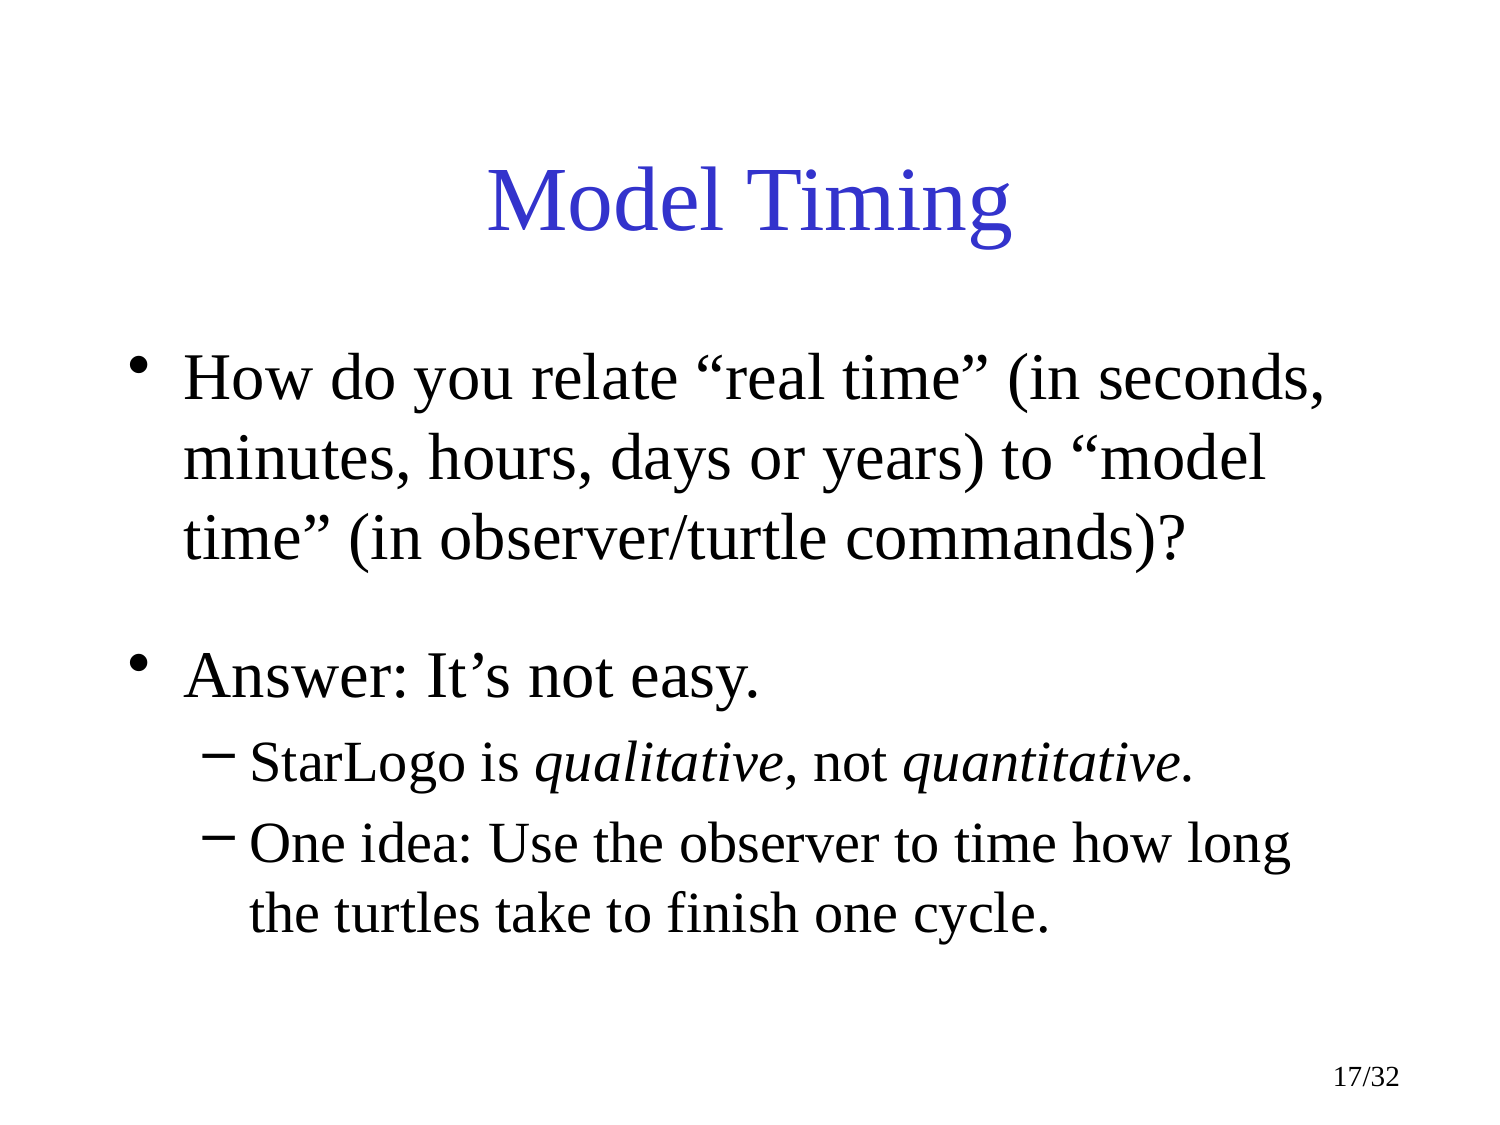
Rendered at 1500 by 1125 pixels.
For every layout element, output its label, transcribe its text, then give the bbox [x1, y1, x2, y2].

title Model Timing [112, 99, 1388, 288]
list How do you relate “real time” (in seconds, minutes, hours, days or years) to “model time” (in observer/turtle commands)? Answer: It’s not easy. StarLogo is qualitative, not quantitative. One idea: Use the observer to time how long the turtles take to finish one cycle. [112, 324, 1388, 1000]
